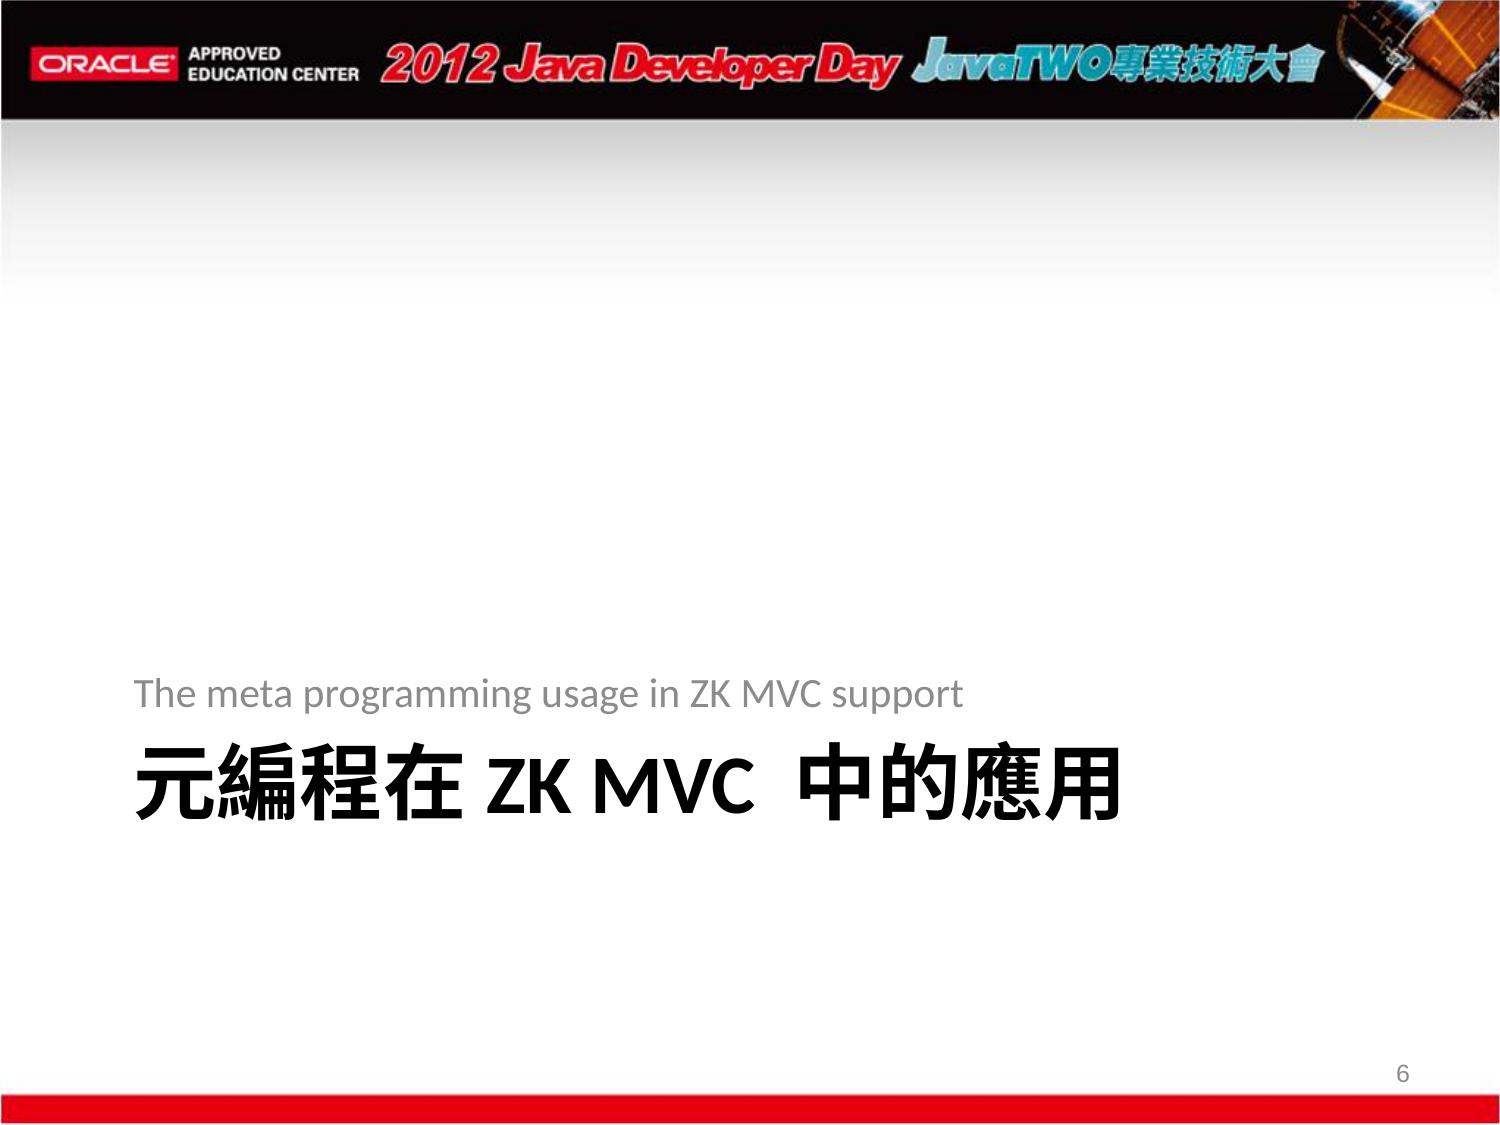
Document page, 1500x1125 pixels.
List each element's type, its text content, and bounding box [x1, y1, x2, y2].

title 元編程在ZK MVC 中的應用 [118, 723, 1394, 947]
slide_number 6 [1074, 1042, 1425, 1103]
picture [0, 0, 1500, 1125]
list The meta programming usage in ZK MVC support [118, 476, 1394, 723]
